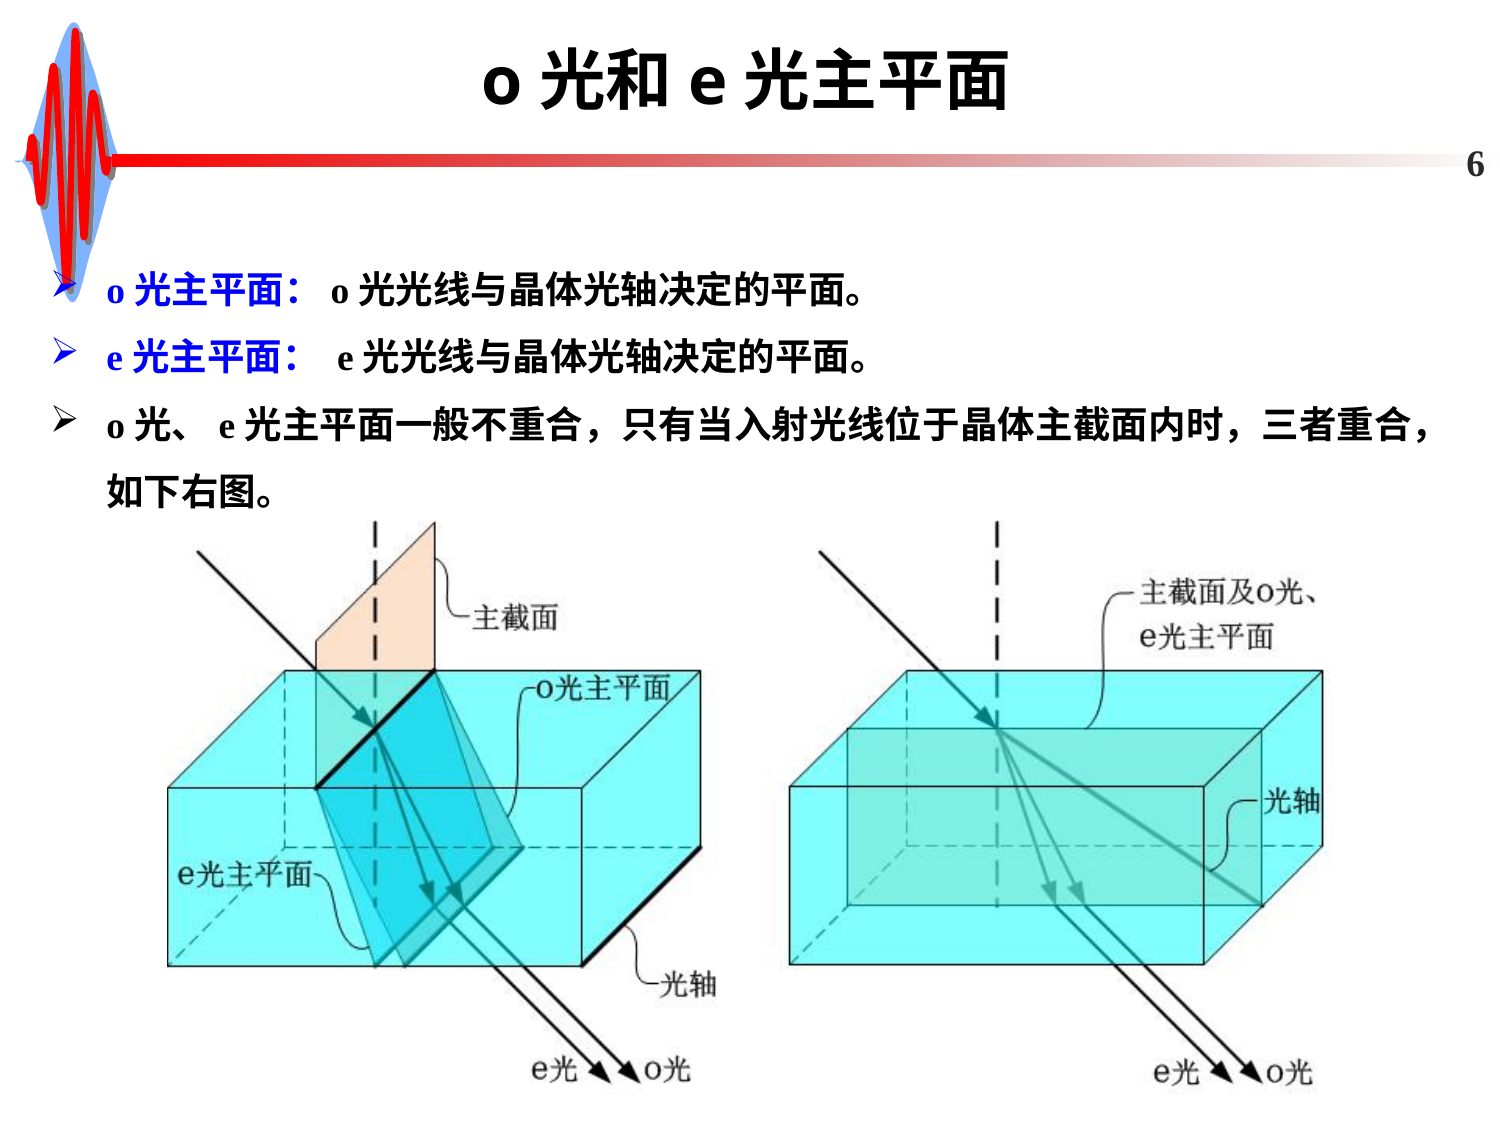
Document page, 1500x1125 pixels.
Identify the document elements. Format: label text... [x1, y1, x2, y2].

slide_number 6 [1370, 143, 1500, 180]
text_box o光主平面：o光光线与晶体光轴决定的平面。 e光主平面： e光光线与晶体光轴决定的平面。 o光、e光主平面一般不重合，只有当入射光线位于晶体主截面内时，三者重合，如下右图。 [35, 236, 1465, 521]
title o光和e光主平面 [159, 19, 1334, 137]
picture [166, 520, 1333, 1095]
